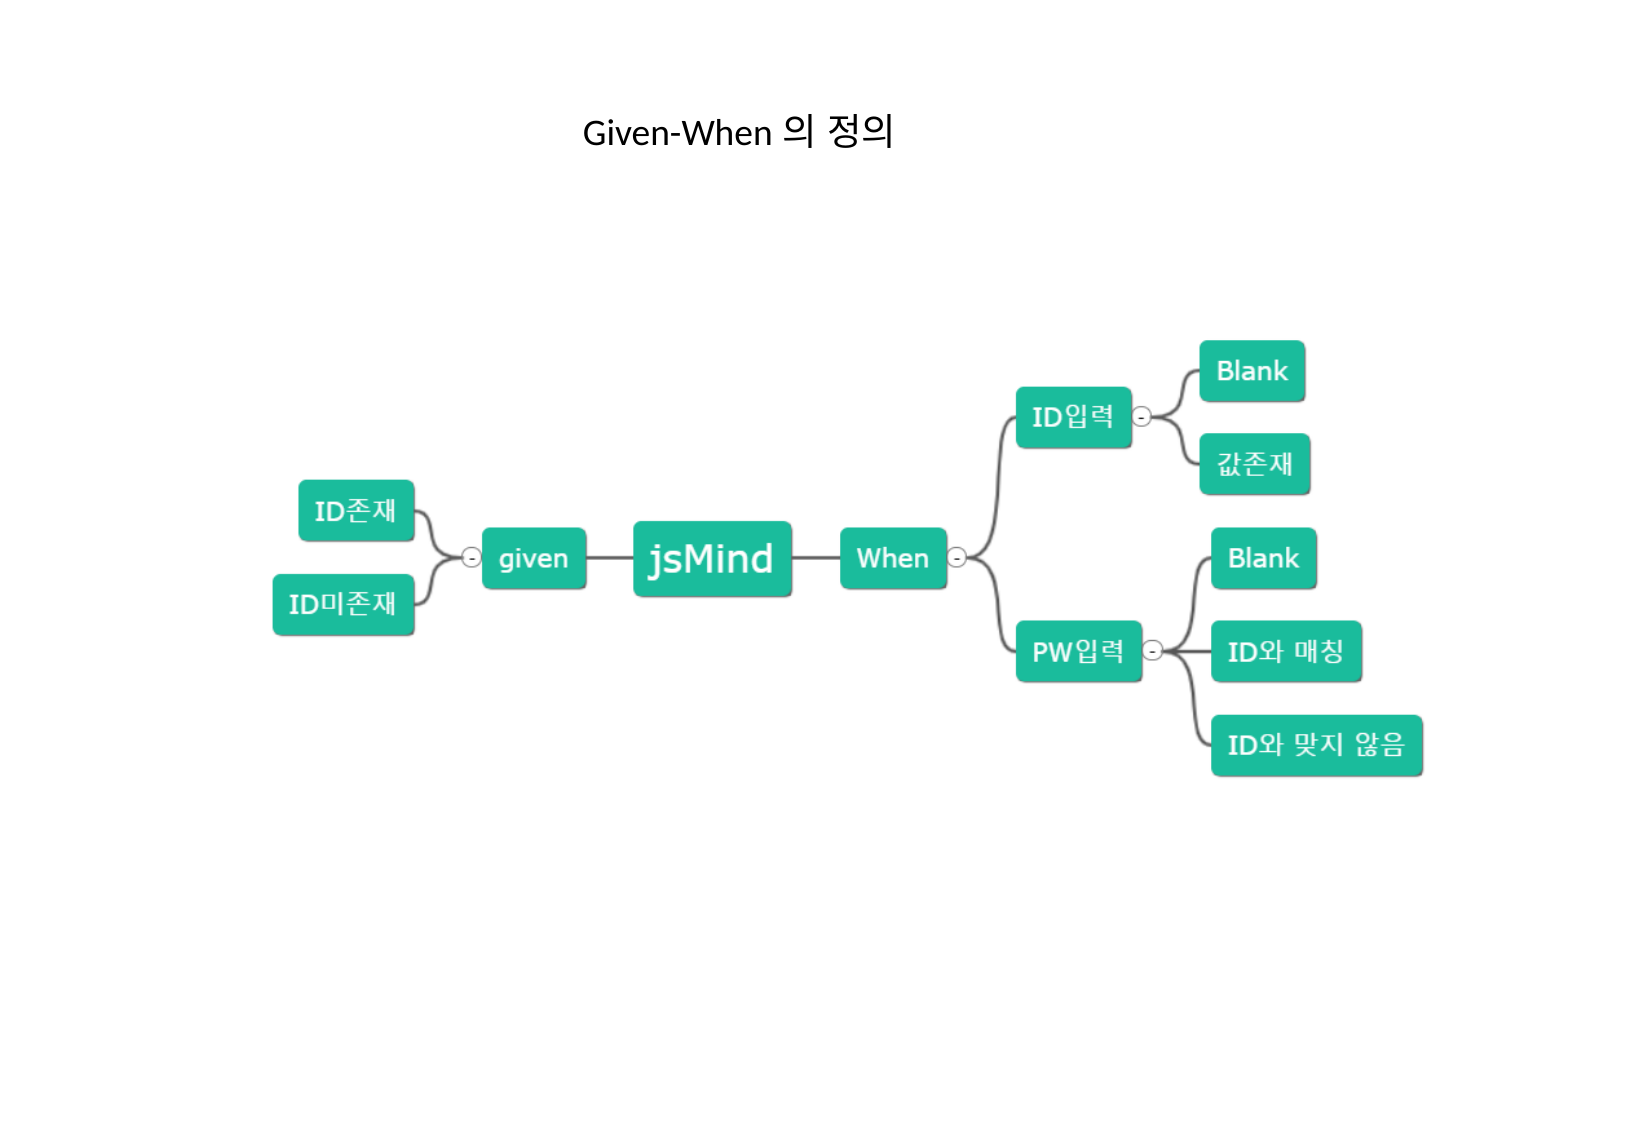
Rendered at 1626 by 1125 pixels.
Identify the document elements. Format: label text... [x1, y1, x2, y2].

text_box Given-When의 정의 [220, 100, 1259, 161]
picture [106, 206, 1519, 919]
